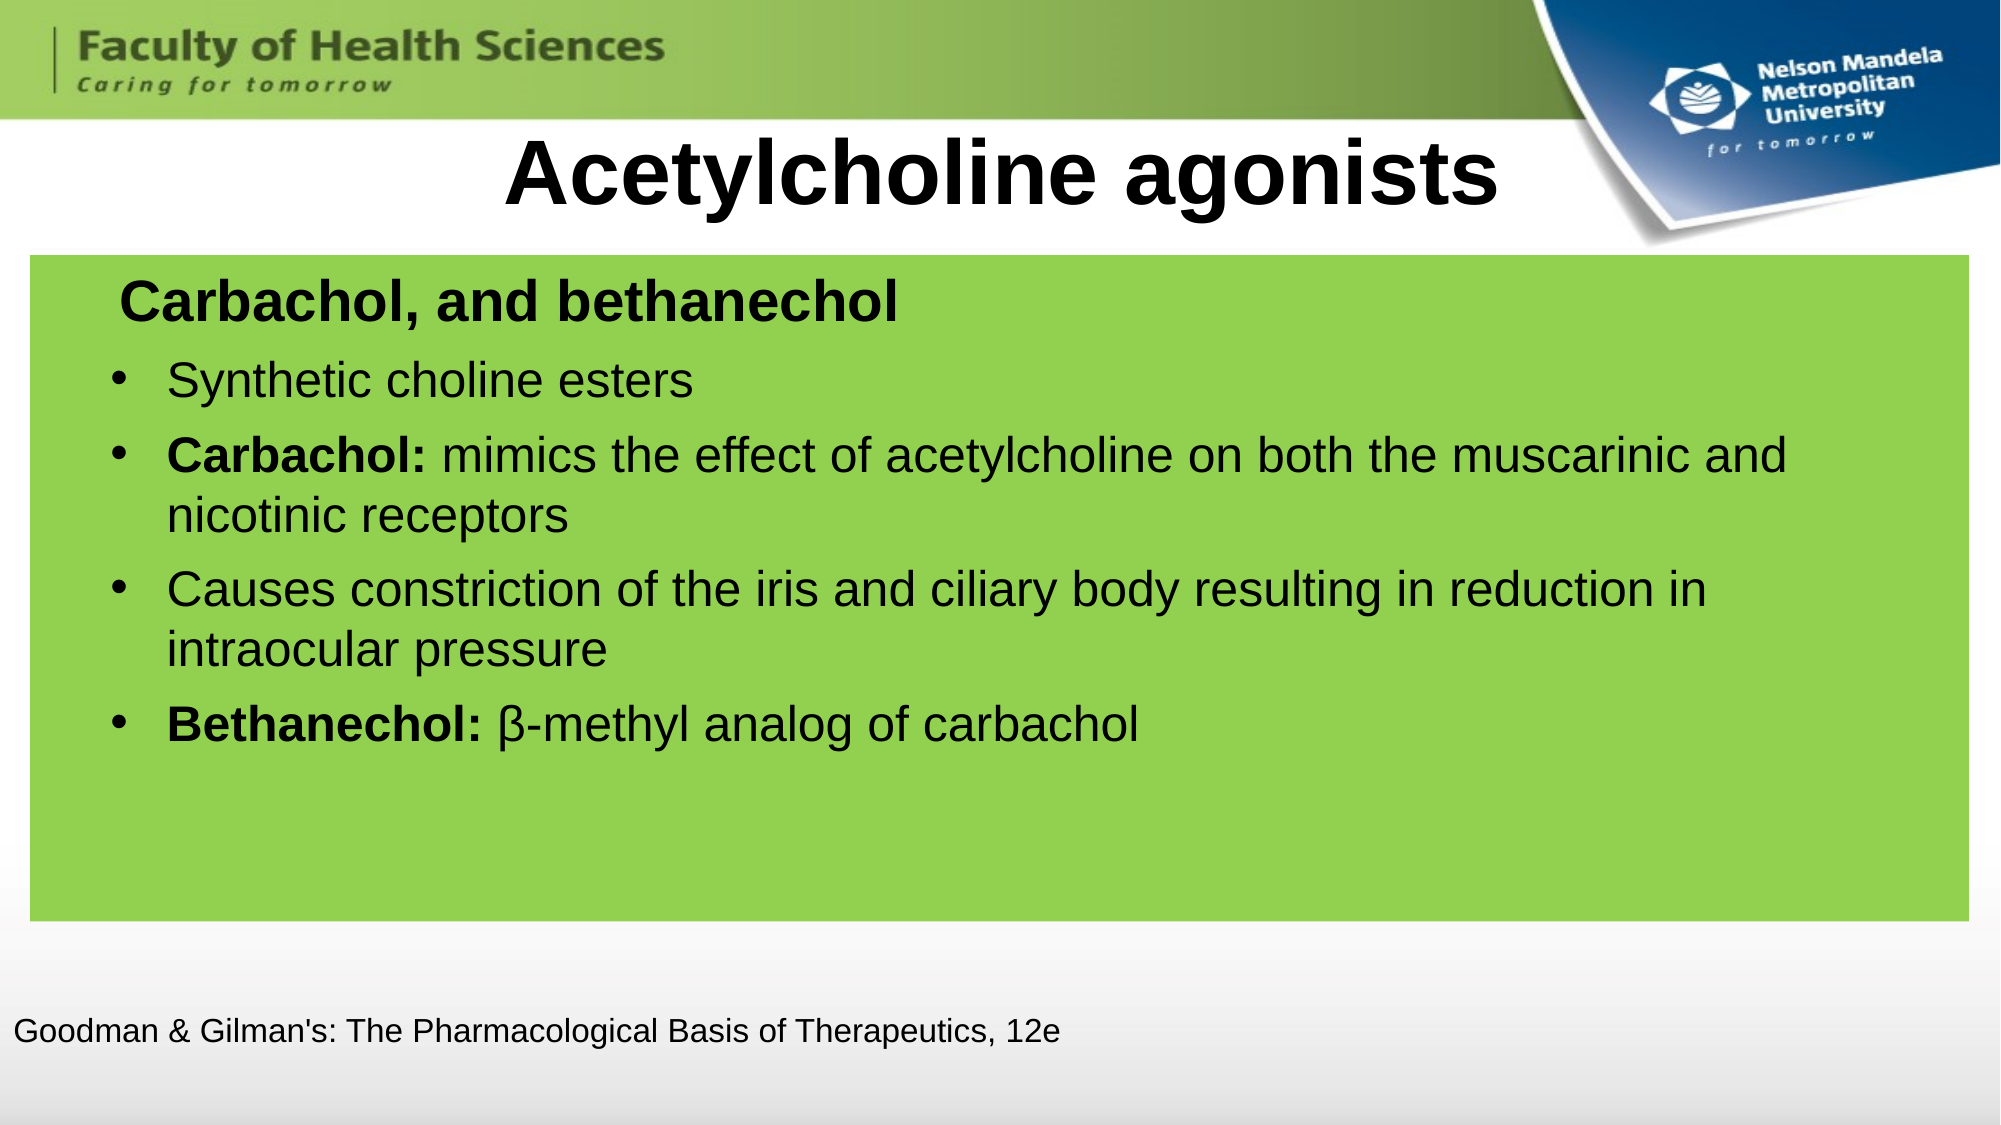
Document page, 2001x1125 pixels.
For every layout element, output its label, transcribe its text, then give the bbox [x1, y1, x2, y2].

text_box Goodman & Gilman's: The Pharmacological Basis of Therapeutics, 12e [0, 1002, 1773, 1057]
title Acetylcholine agonists [153, 50, 1853, 255]
list Carbachol, and bethanechol Synthetic choline esters Carbachol: mimics the effect of acetylcholine on both the muscarinic and nicotinic receptors Causes constriction of the iris and ciliary body resulting in reduction in intraocular pressure Bethanechol: β-methyl analog of carbachol [30, 255, 1969, 922]
picture [0, 0, 2001, 1125]
